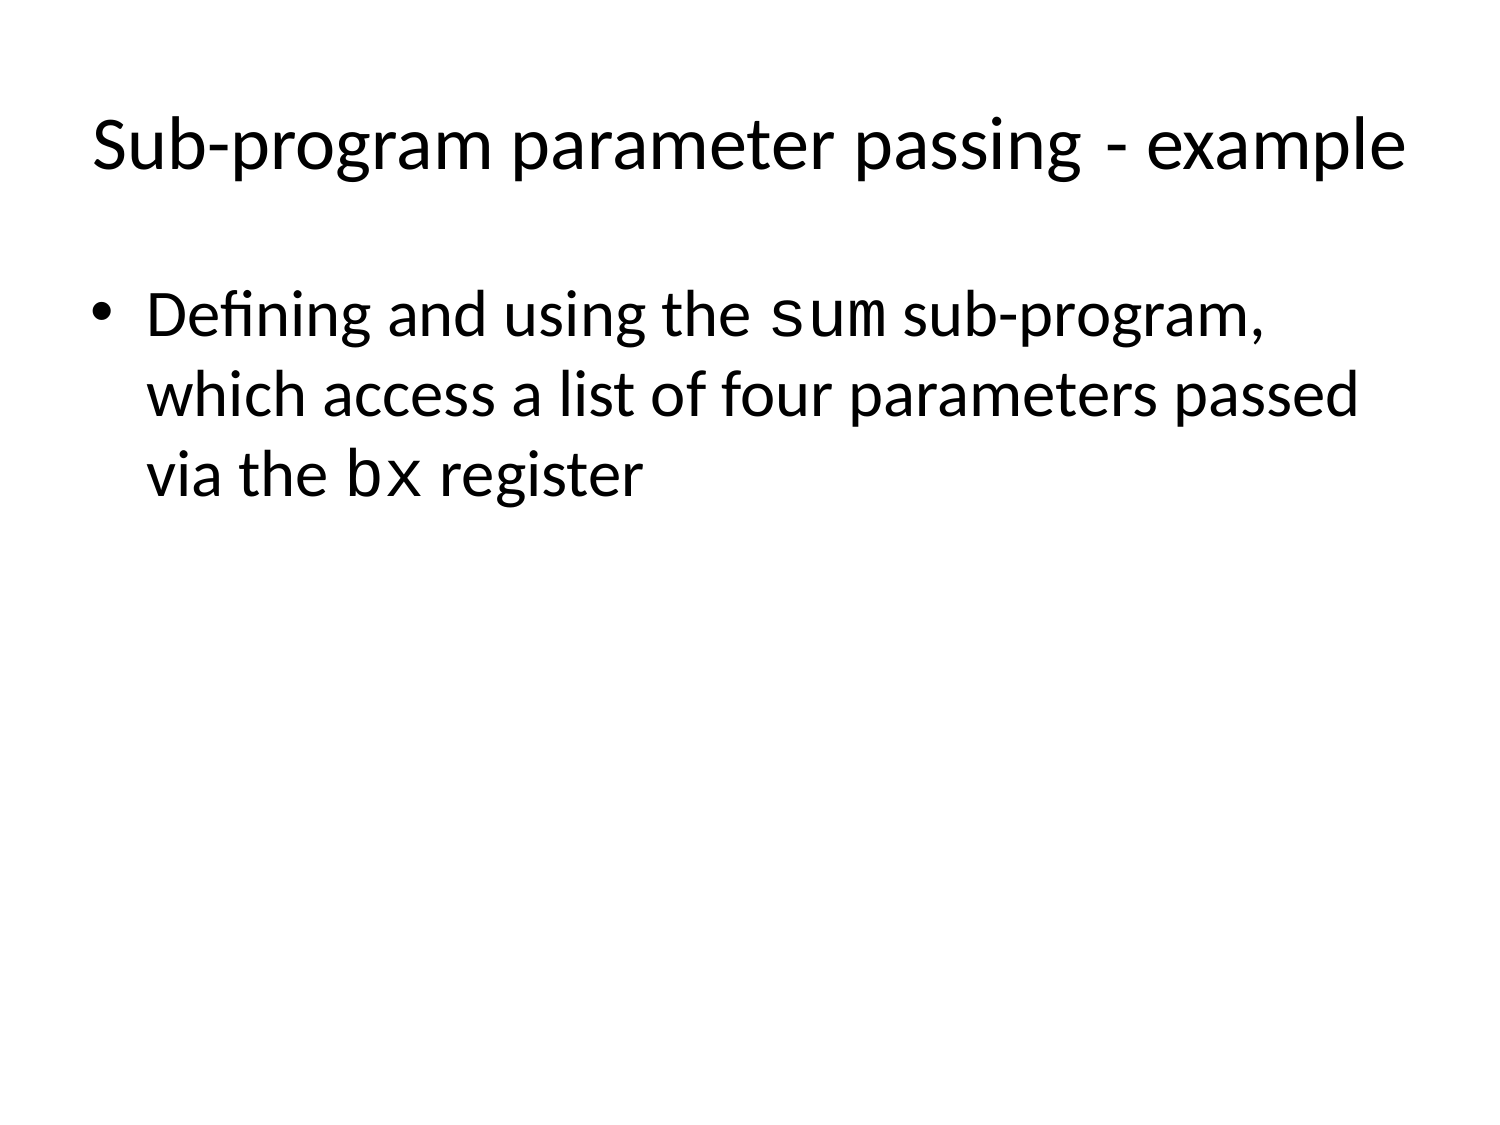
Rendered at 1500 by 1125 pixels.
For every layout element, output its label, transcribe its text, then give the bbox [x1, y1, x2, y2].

title Sub-program parameter passing - example [75, 45, 1425, 233]
list Defining and using the sum sub-program, which access a list of four parameters passed via the bx register [75, 262, 1425, 1005]
